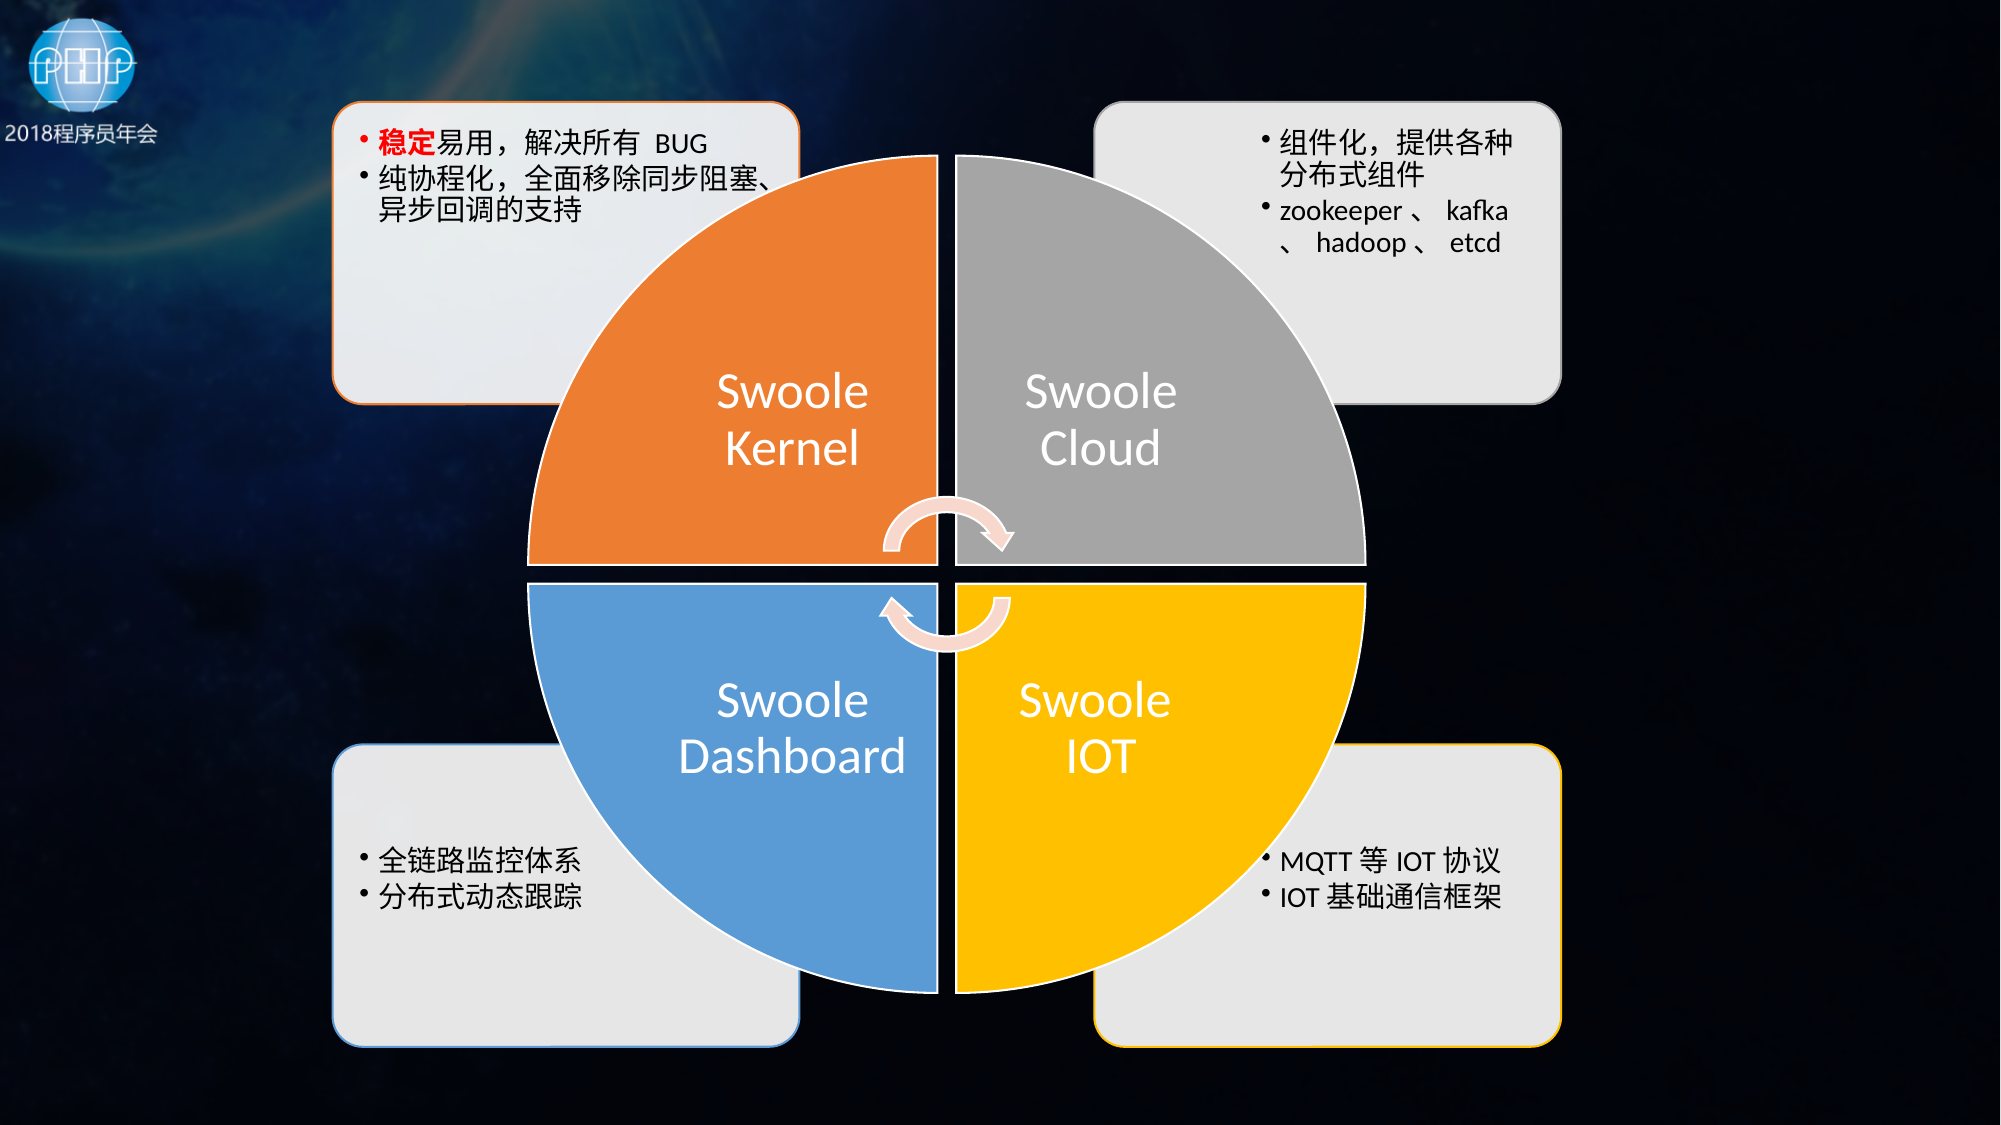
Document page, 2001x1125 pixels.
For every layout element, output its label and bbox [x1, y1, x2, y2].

picture [0, 0, 2001, 1125]
text_box [19, 101, 1875, 1047]
